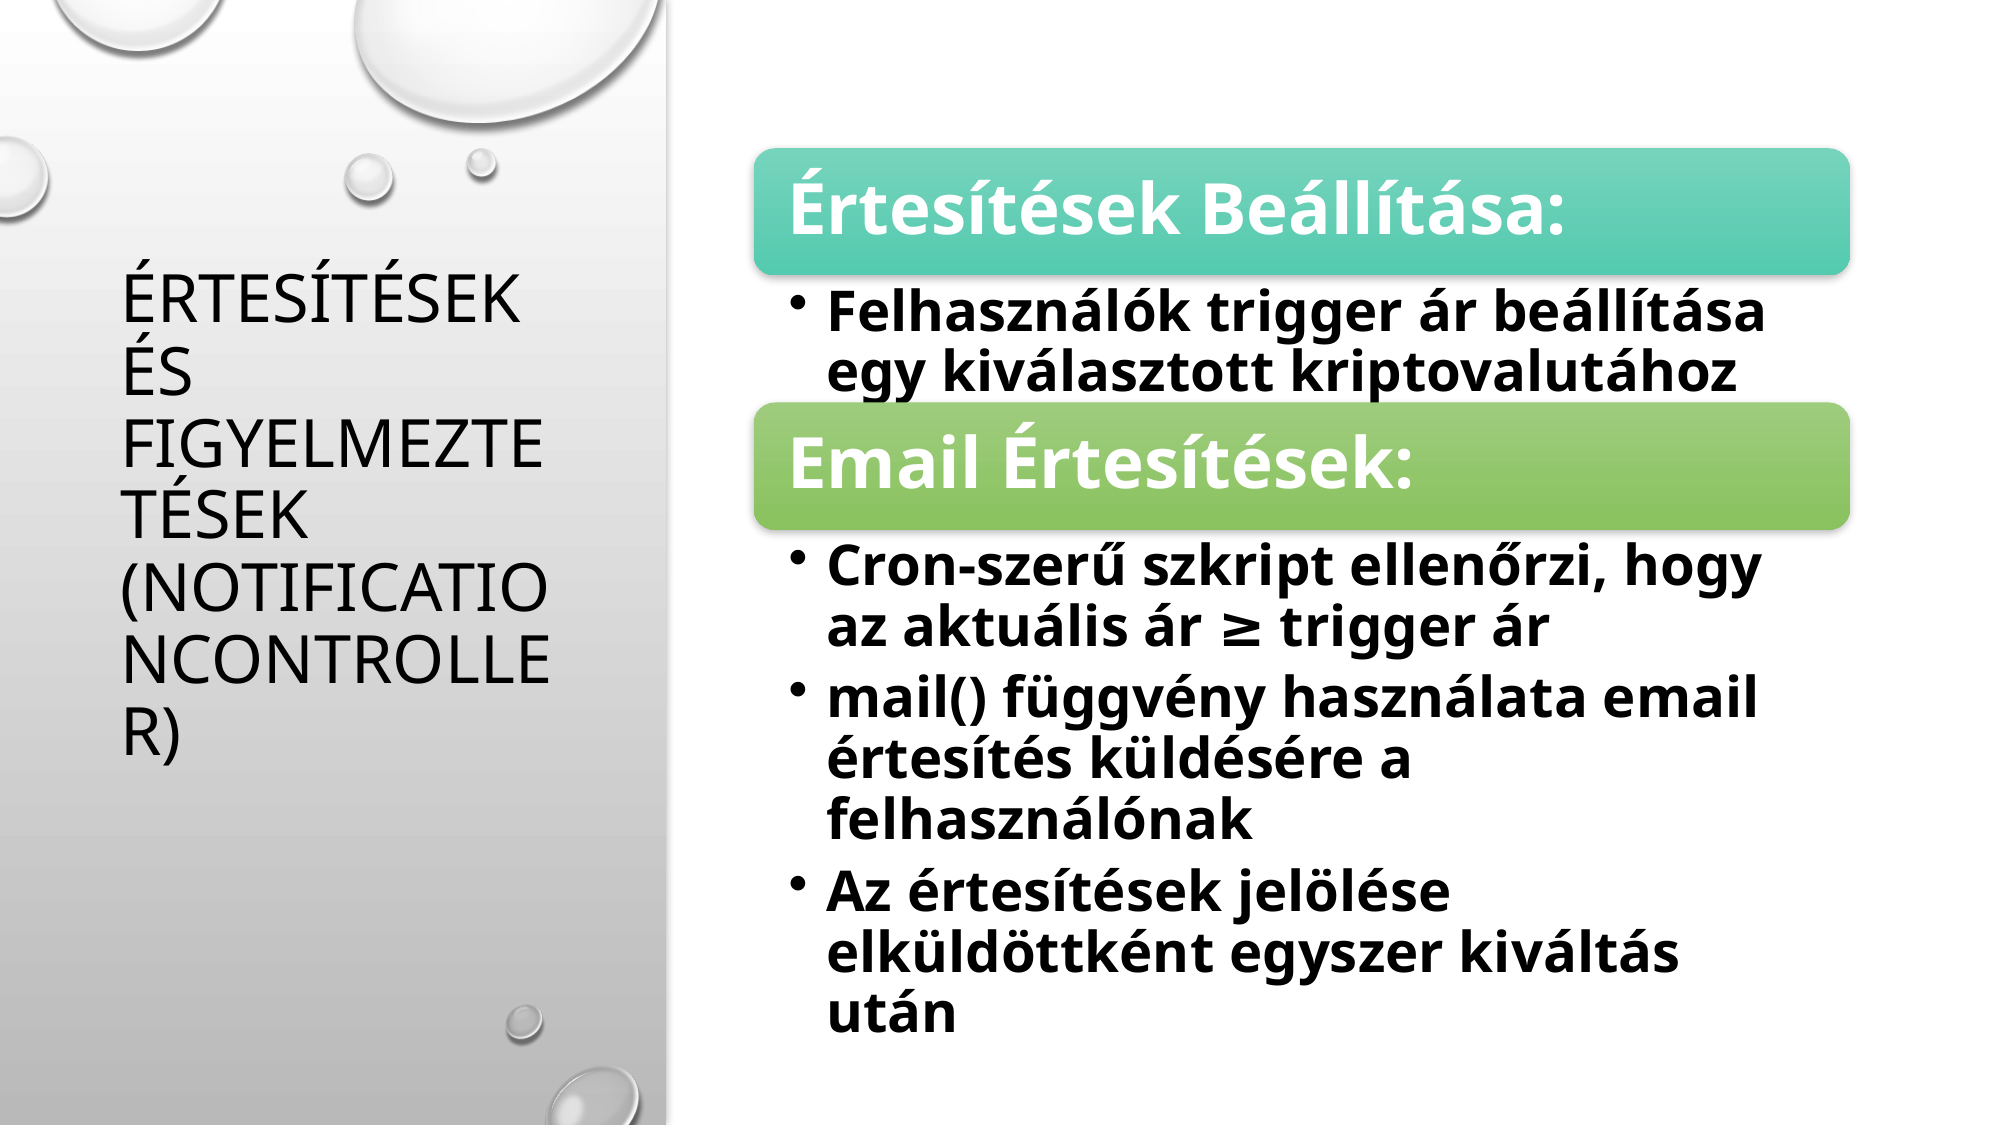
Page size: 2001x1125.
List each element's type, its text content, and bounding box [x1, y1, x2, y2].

picture [225, 977, 652, 1125]
title Értesítések és Figyelmeztetések (NotificationController) [105, 259, 572, 820]
picture [0, 0, 667, 249]
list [753, 145, 1851, 902]
text_box [0, 257, 667, 1125]
text_box [672, 0, 2000, 1125]
